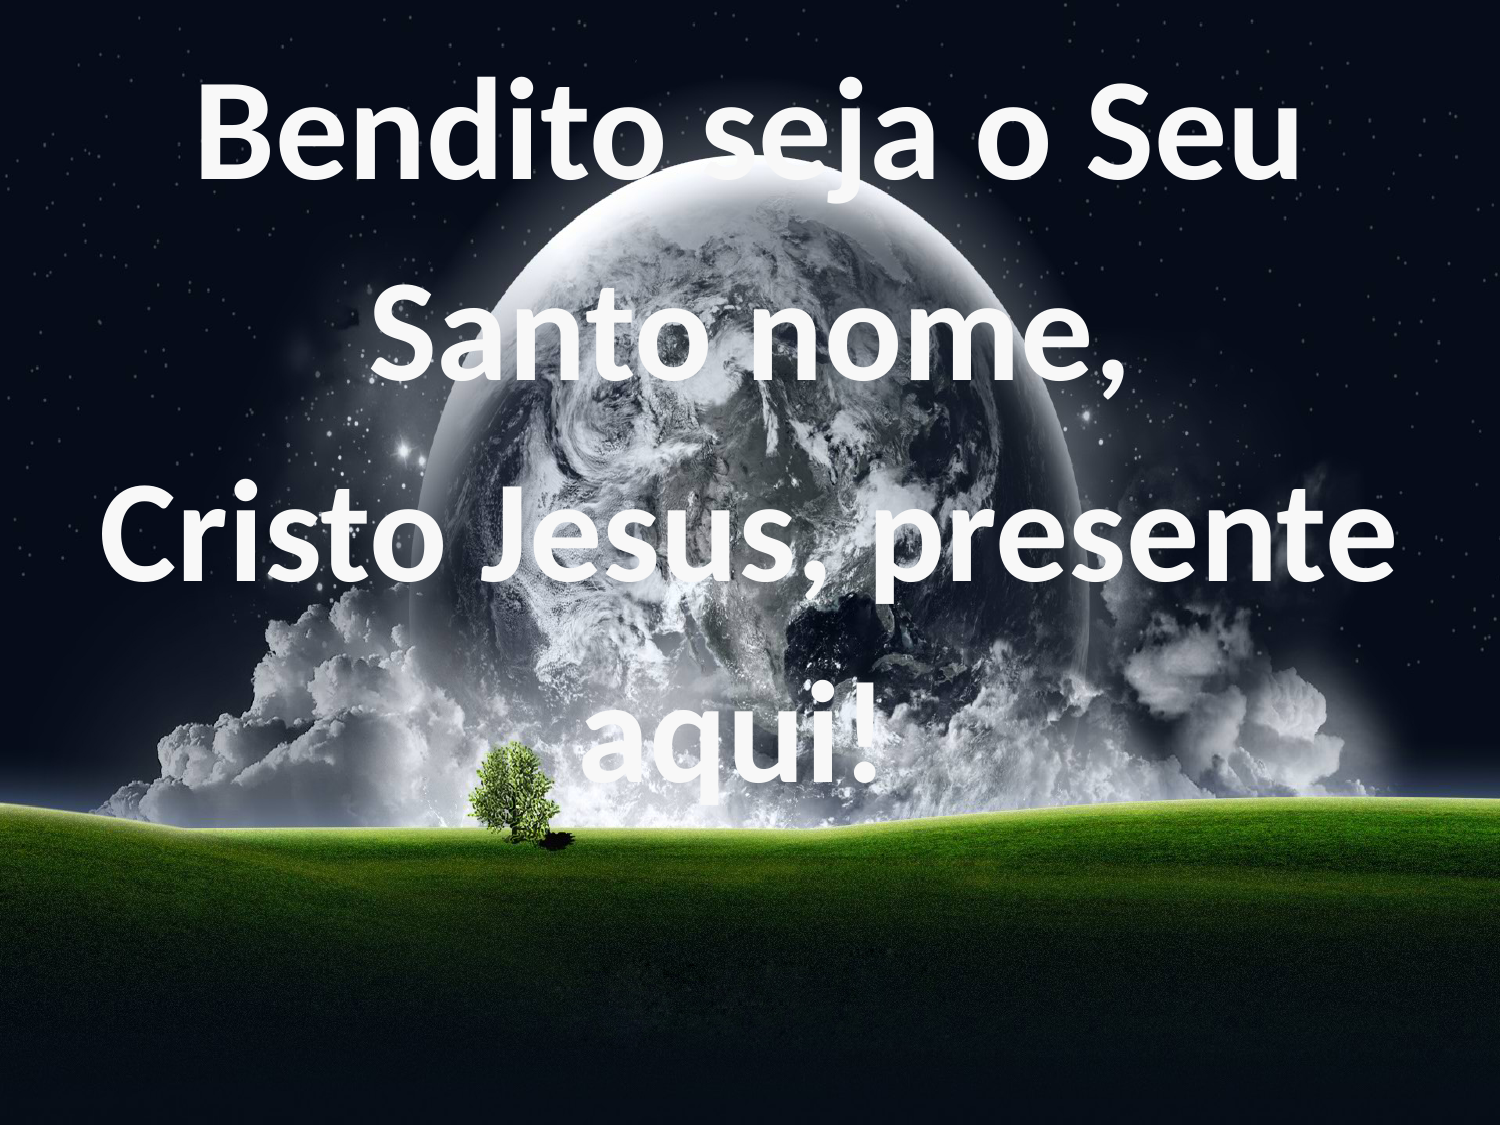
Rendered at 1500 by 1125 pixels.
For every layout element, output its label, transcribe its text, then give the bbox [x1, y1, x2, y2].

text_box Bendito seja o Seu Santo nome, Cristo Jesus, presente aqui! [0, 0, 1500, 820]
picture [0, 820, 1500, 1125]
